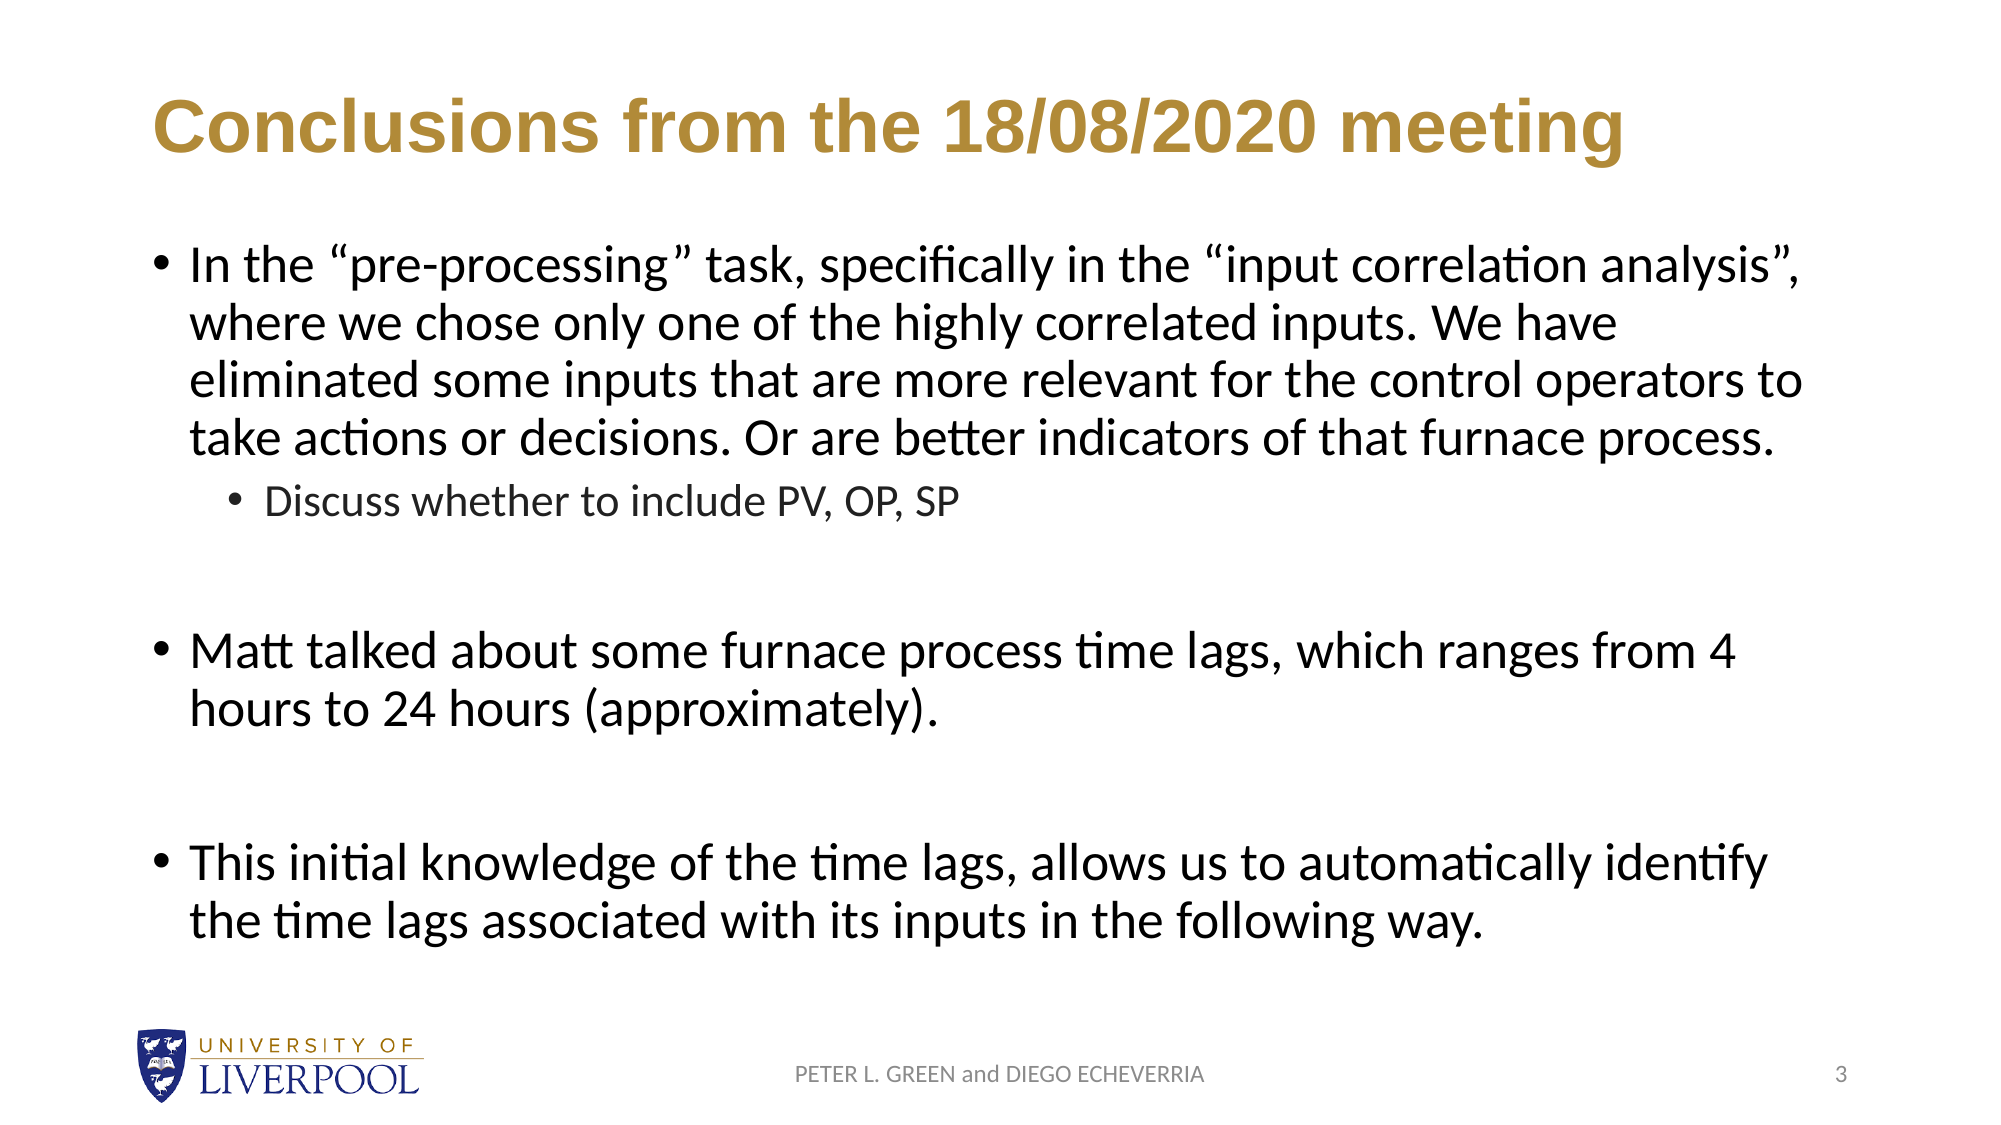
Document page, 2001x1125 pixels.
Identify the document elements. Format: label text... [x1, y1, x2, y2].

title Conclusions from the 18/08/2020 meeting [137, 59, 1863, 197]
slide_number 3 [1412, 1042, 1863, 1103]
footer PETER L. GREEN and DIEGO ECHEVERRIA [662, 1042, 1338, 1103]
text_box In the “pre-processing” task, specifically in the “input correlation analysis”, where we chose only one of the highly correlated inputs. We have eliminated some inputs that are more relevant for the control operators to take actions or decisions. Or are better indicators of that furnace process. Discuss whether to include PV, OP, SP Matt talked about some furnace process time lags, which ranges from 4 hours to 24 hours (approximately). This initial knowledge of the time lags, allows us to automatically identify the time lags associated with its inputs in the following way. [137, 228, 1863, 966]
picture [137, 1029, 424, 1103]
